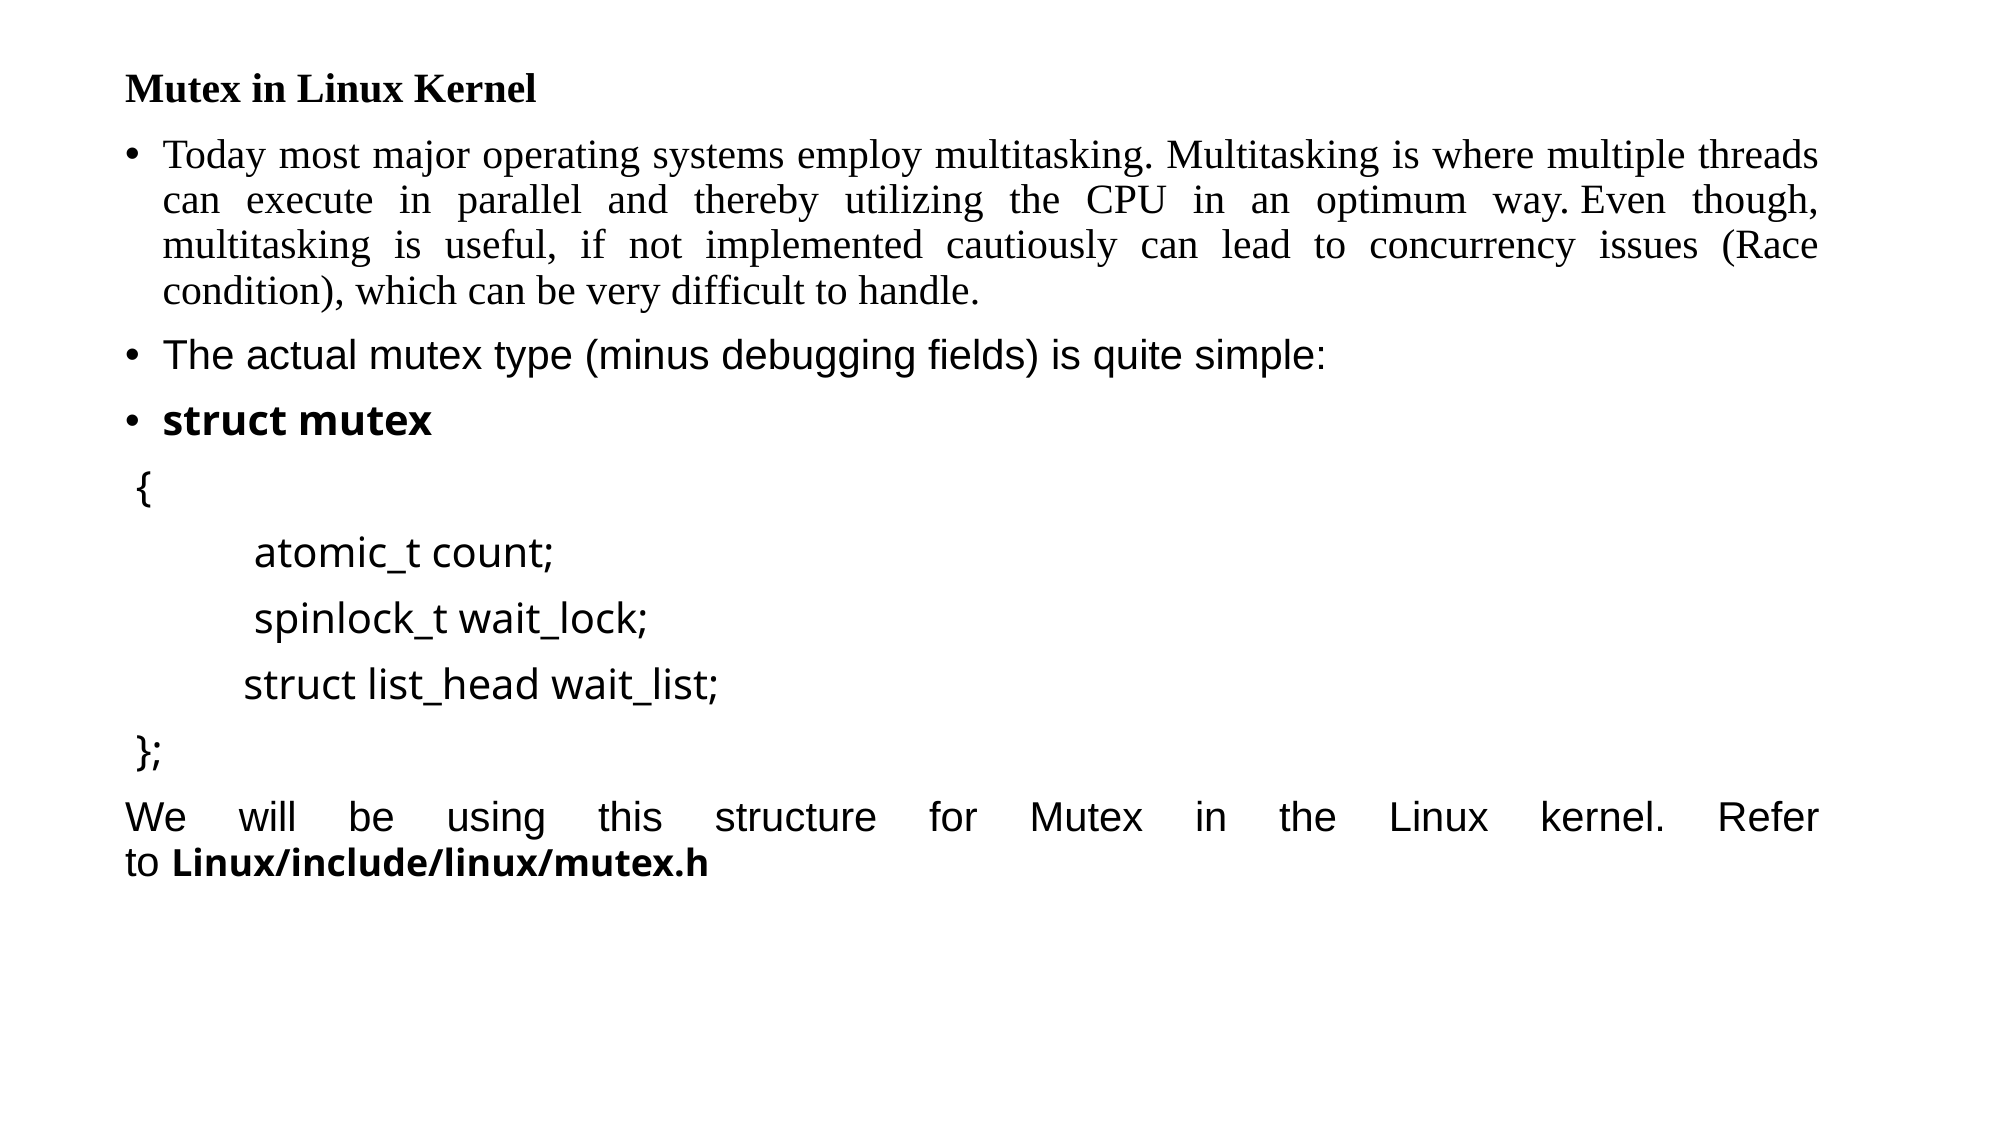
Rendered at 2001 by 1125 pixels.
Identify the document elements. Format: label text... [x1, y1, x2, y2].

text_box Mutex in Linux Kernel Today most major operating systems employ multitasking. Multitasking is where multiple threads can execute in parallel and thereby utilizing the CPU in an optimum way. Even though, multitasking is useful, if not implemented cautiously can lead to concurrency issues (Race condition), which can be very difficult to handle. The actual mutex type (minus debugging fields) is quite simple: struct mutex { atomic_t count; spinlock_t wait_lock; struct list_head wait_list; }; We will be using this structure for Mutex in the Linux kernel. Refer to Linux/include/linux/mutex.h [110, 59, 1836, 1001]
